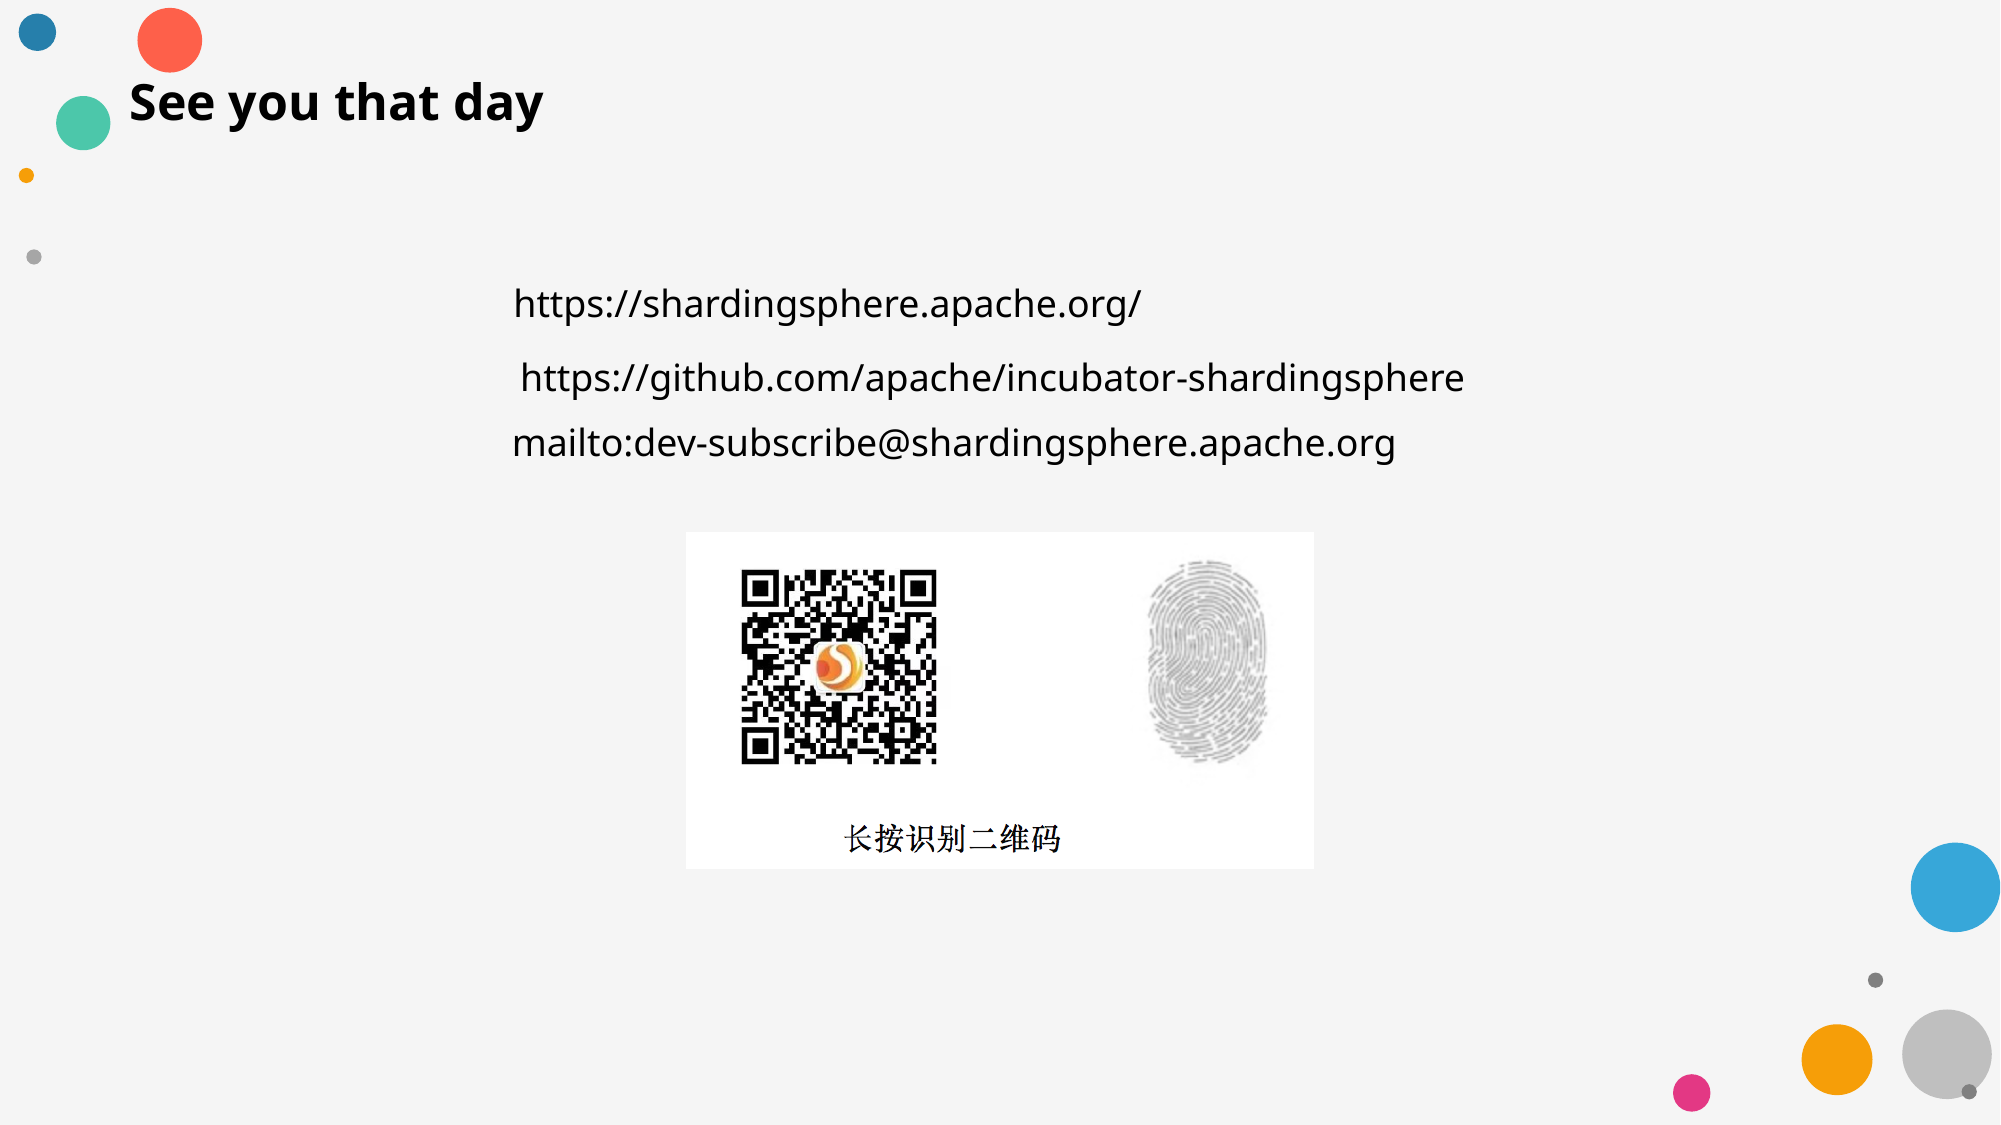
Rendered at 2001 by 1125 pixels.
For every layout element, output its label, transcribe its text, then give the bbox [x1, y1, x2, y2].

text_box See you that day [114, 63, 560, 139]
text_box https://shardingsphere.apache.org/ [498, 272, 1358, 335]
text_box https://github.com/apache/incubator-shardingsphere [476, 346, 1510, 409]
text_box mailto:dev-subscribe@shardingsphere.apache.org [497, 411, 1529, 474]
picture [686, 532, 1314, 870]
